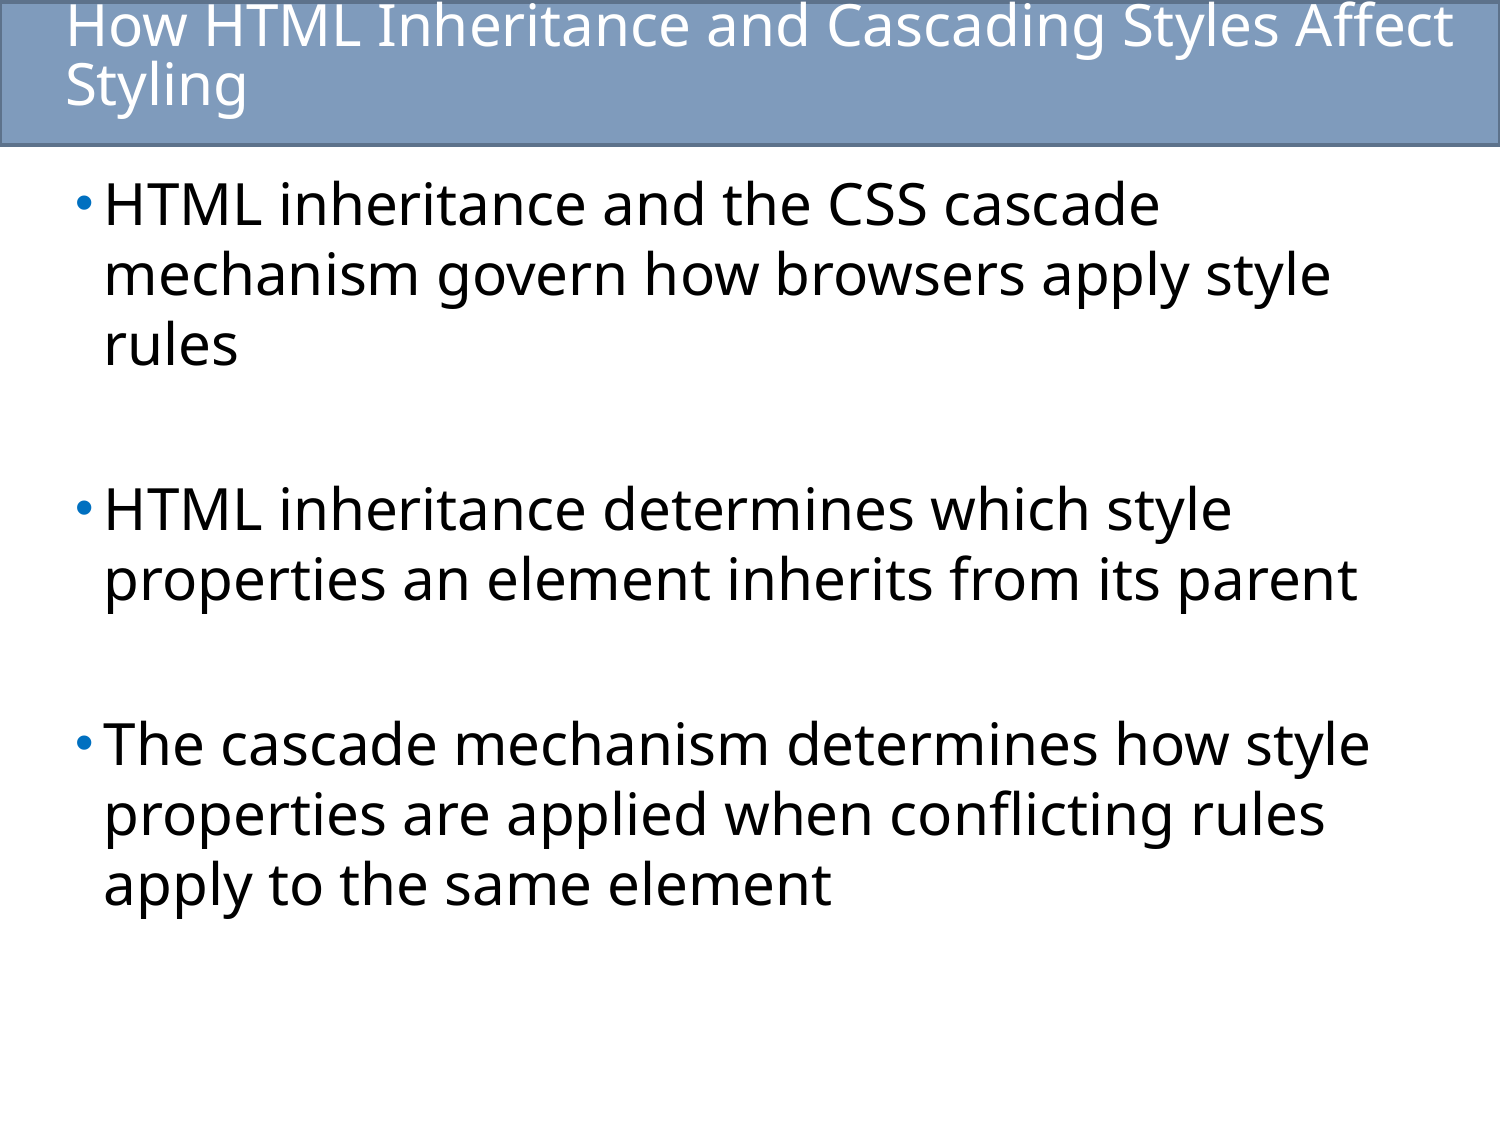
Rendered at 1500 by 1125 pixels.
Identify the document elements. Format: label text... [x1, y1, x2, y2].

title How HTML Inheritance and Cascading Styles Affect Styling [64, 7, 1500, 110]
text_box HTML inheritance and the CSS cascade mechanism govern how browsers apply style rules HTML inheritance determines which style properties an element inherits from its parent The cascade mechanism determines how style properties are applied when conflicting rules apply to the same element [75, 167, 1408, 1012]
